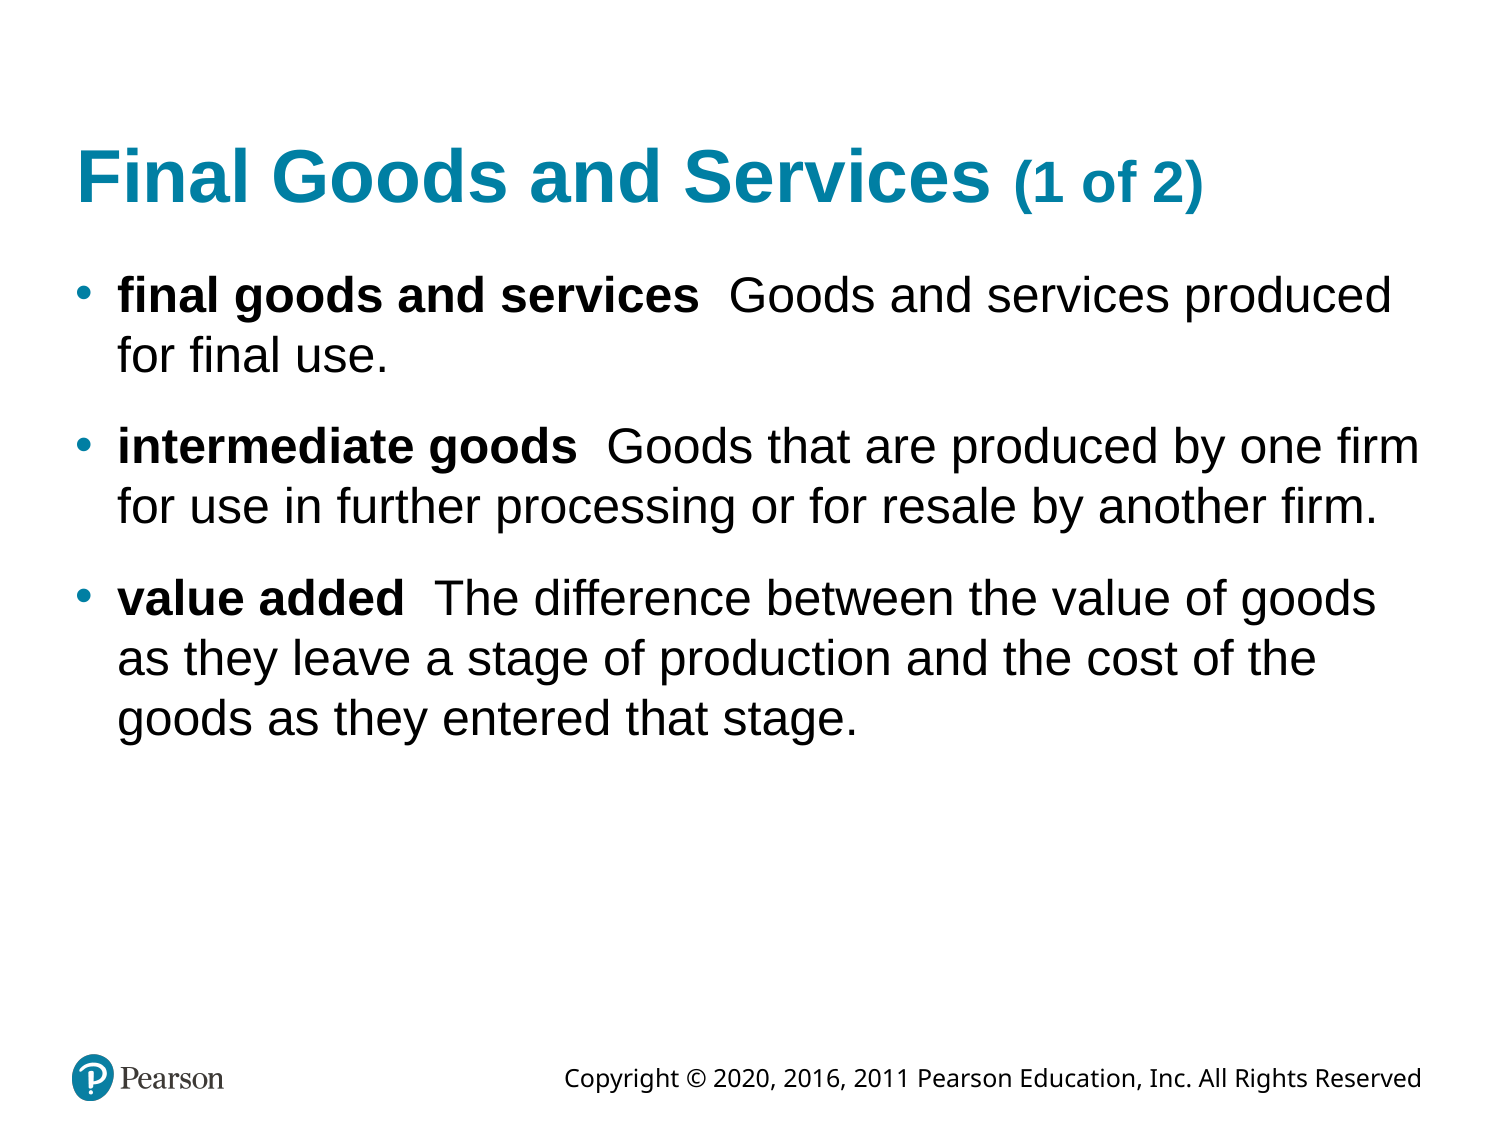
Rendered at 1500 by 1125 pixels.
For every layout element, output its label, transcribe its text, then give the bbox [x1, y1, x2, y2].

list final goods and services Goods and services produced for final use. intermediate goods Goods that are produced by one firm for use in further processing or for resale by another firm. value added The difference between the value of goods as they leave a stage of production and the cost of the goods as they entered that stage. [75, 262, 1425, 901]
title Final Goods and Services (1 of 2) [76, 29, 1427, 218]
picture [80, 1063, 106, 1088]
picture [72, 1087, 83, 1101]
picture [98, 1054, 224, 1101]
picture [72, 1054, 88, 1070]
